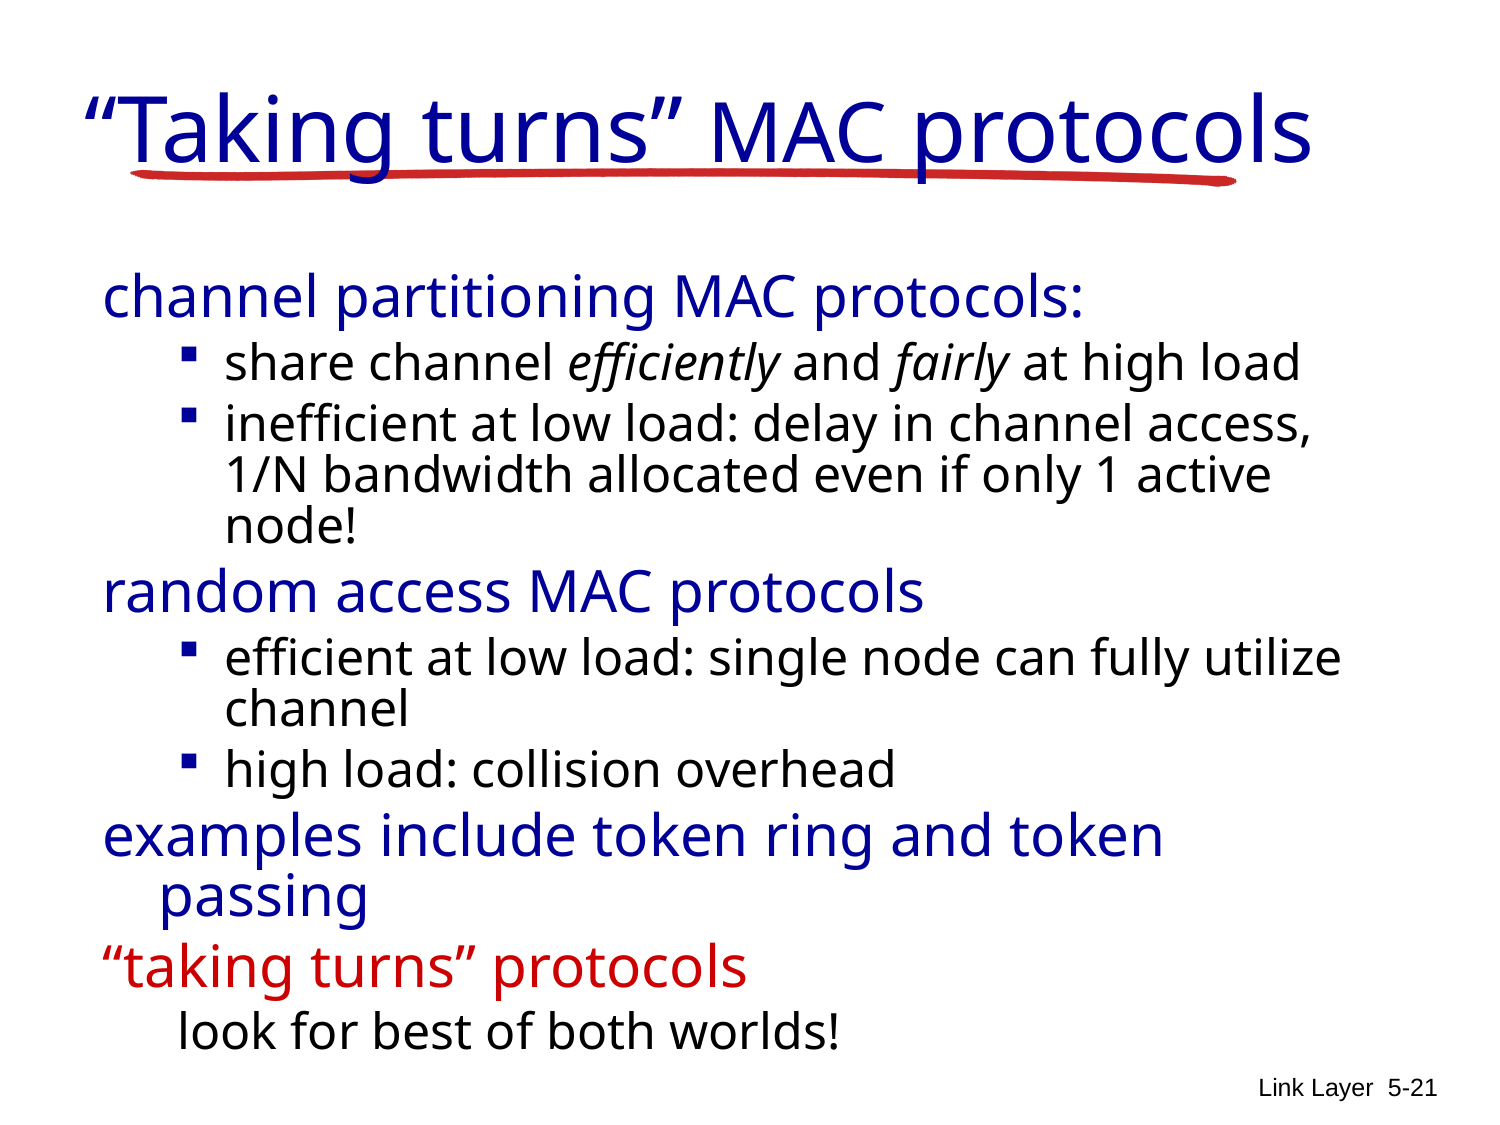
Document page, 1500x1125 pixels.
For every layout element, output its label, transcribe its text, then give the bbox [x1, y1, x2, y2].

picture [124, 163, 1251, 192]
footer Link Layer [913, 1063, 1341, 1125]
title “Taking turns” MAC protocols [69, 32, 1345, 220]
slide_number 5-21 [1341, 1063, 1454, 1125]
list channel partitioning MAC protocols: share channel efficiently and fairly at high load inefficient at low load: delay in channel access, 1/N bandwidth allocated even if only 1 active node! random access MAC protocols efficient at low load: single node can fully utilize channel high load: collision overhead examples include token ring and token passing “taking turns” protocols look for best of both worlds! [87, 262, 1363, 1025]
